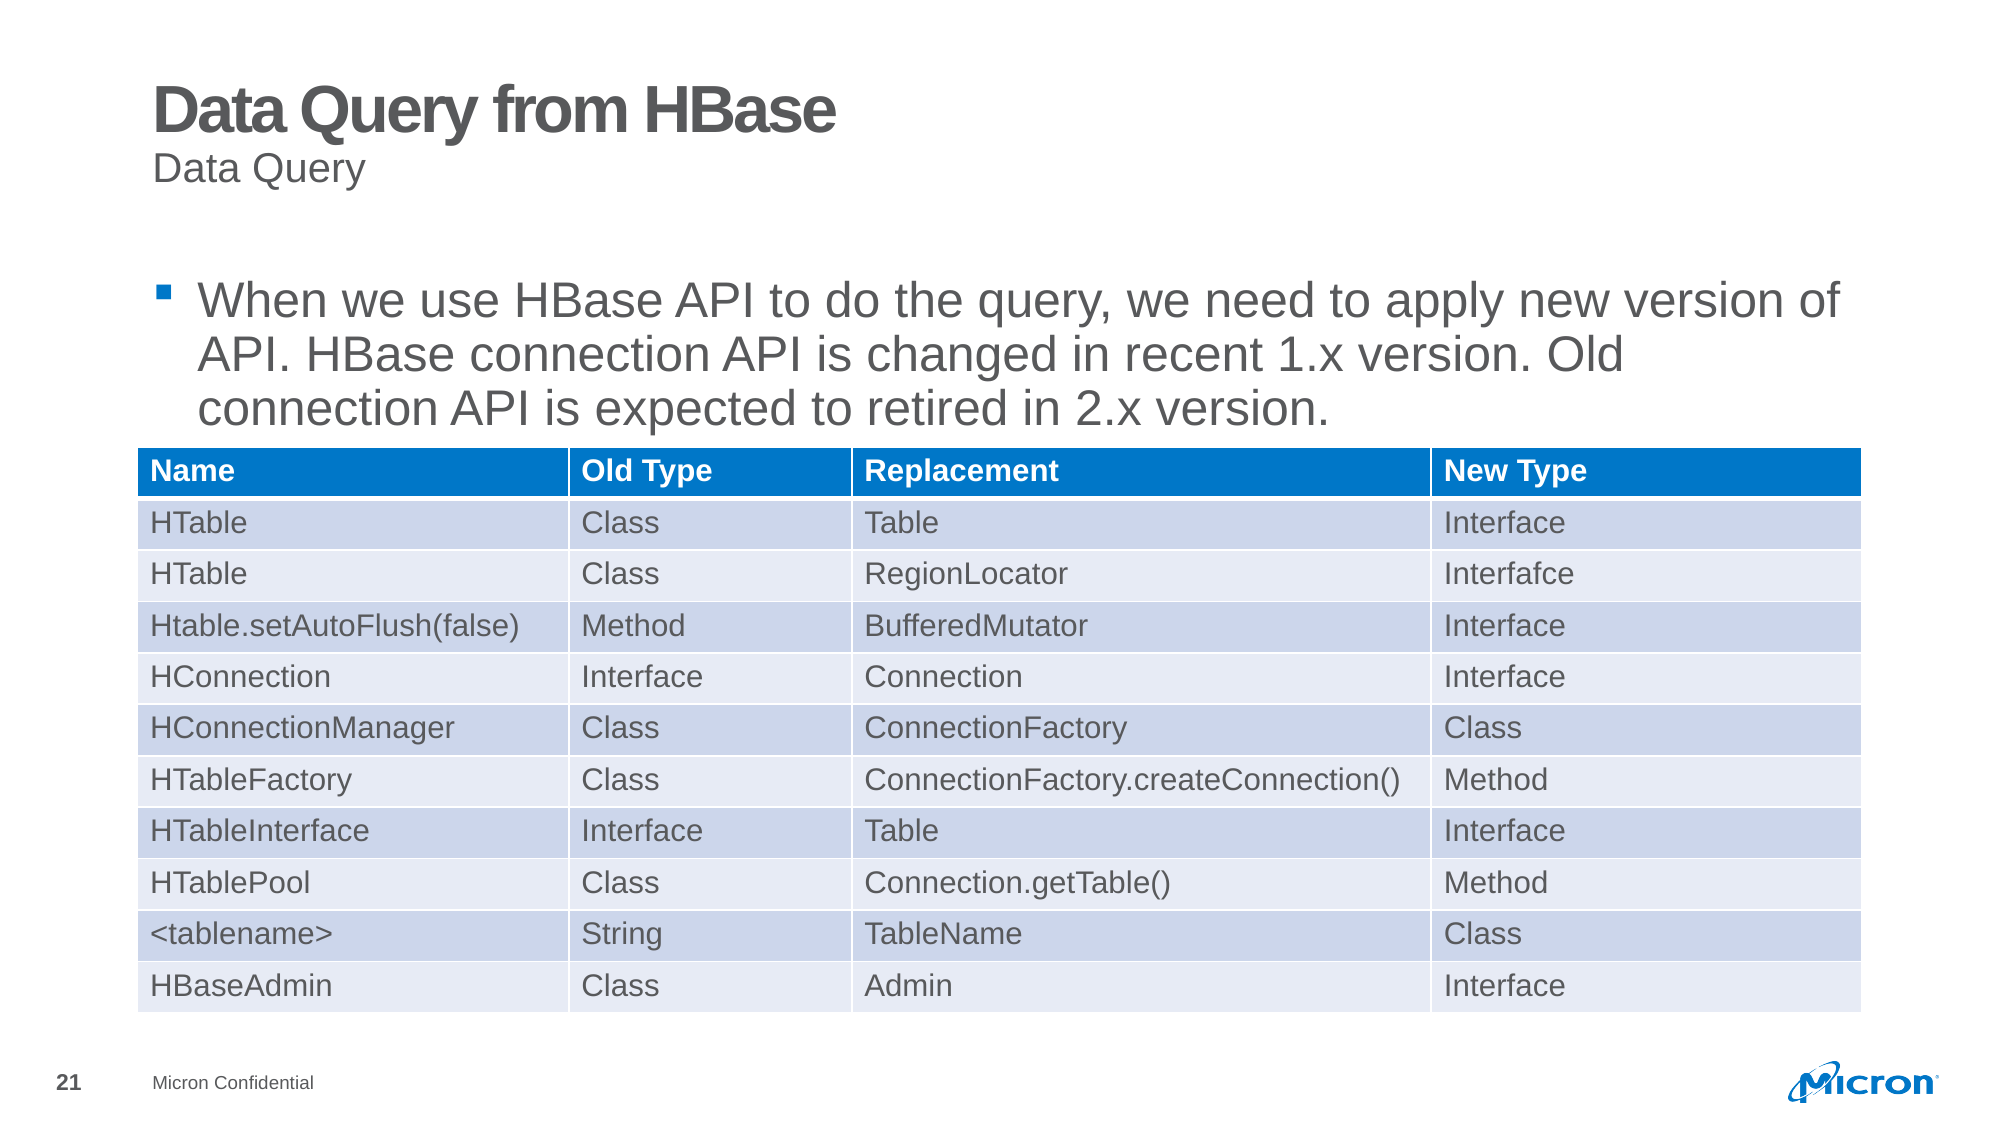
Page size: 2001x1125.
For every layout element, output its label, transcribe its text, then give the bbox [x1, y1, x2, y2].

table_cell Interface [1432, 962, 1861, 1012]
table_cell Table [853, 501, 1430, 549]
list Data Query [137, 139, 1863, 199]
table_cell Interface [1432, 808, 1861, 858]
table_cell HConnectionManager [138, 705, 568, 755]
table_cell Class [570, 962, 851, 1012]
table_cell RegionLocator [853, 551, 1430, 601]
table_cell Connection.getTable() [853, 859, 1430, 909]
table_cell Interface [1432, 501, 1861, 549]
footer Micron Confidential [138, 1051, 366, 1112]
table_header Name [138, 448, 568, 496]
table_cell Interface [570, 808, 851, 858]
table_header Replacement [853, 448, 1430, 496]
table_cell Class [1432, 705, 1861, 755]
table_cell Interfafce [1432, 551, 1861, 601]
table_cell Table [853, 808, 1430, 858]
table_cell Connection [853, 654, 1430, 703]
table_cell Htable.setAutoFlush(false) [138, 602, 568, 652]
table_cell Admin [853, 962, 1430, 1012]
slide_number 21 [0, 1051, 138, 1112]
table_cell Method [1432, 859, 1861, 909]
table_cell Interface [570, 654, 851, 703]
table_cell Class [570, 551, 851, 601]
table_cell Class [570, 501, 851, 549]
table_cell ConnectionFactory [853, 705, 1430, 755]
table_cell <tablename> [138, 911, 568, 961]
table_cell Class [570, 705, 851, 755]
table_cell TableName [853, 911, 1430, 961]
table_cell HTableFactory [138, 757, 568, 806]
table_cell HTablePool [138, 859, 568, 909]
table_cell HBaseAdmin [138, 962, 568, 1012]
title Data Query from HBase [137, 59, 1863, 139]
table_cell BufferedMutator [853, 602, 1430, 652]
table_cell ConnectionFactory.createConnection() [853, 757, 1430, 806]
table_cell Interface [1432, 654, 1861, 703]
table_cell Method [1432, 757, 1861, 806]
table_header Old Type [570, 448, 851, 496]
table_cell HTableInterface [138, 808, 568, 858]
table_cell Class [570, 859, 851, 909]
table_cell Class [570, 757, 851, 806]
table_cell Method [570, 602, 851, 652]
picture [1788, 1061, 1939, 1103]
table_cell String [570, 911, 851, 961]
table_cell HTable [138, 501, 568, 549]
table_cell Interface [1432, 602, 1861, 652]
list When we use HBase API to do the query, we need to apply new version of API. HBase connection API is changed in recent 1.x version. Old connection API is expected to retired in 2.x version. [137, 267, 1863, 446]
table_header New Type [1432, 448, 1861, 496]
table_cell Class [1432, 911, 1861, 961]
table_cell HTable [138, 551, 568, 601]
table_cell HConnection [138, 654, 568, 703]
